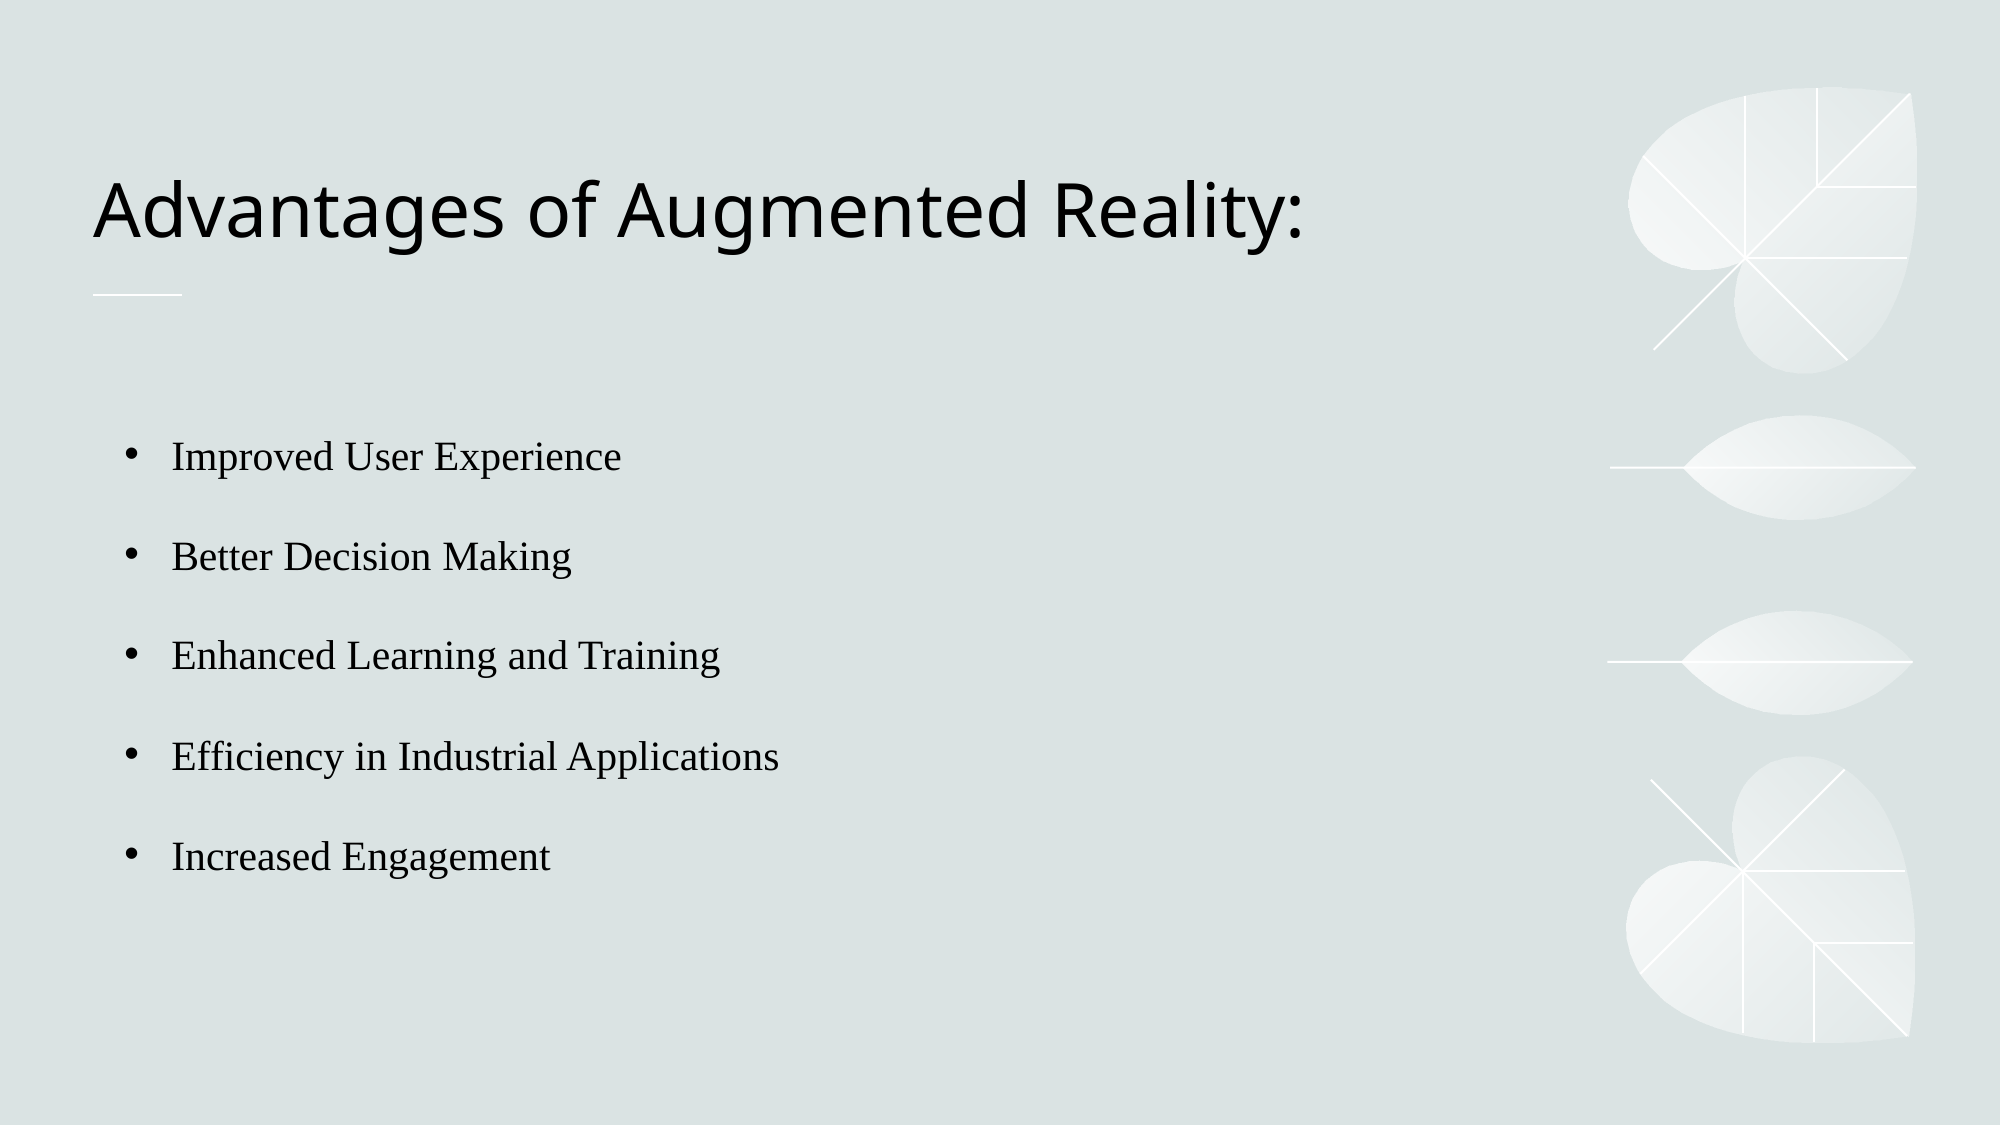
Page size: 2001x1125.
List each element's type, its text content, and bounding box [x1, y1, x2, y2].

title Advantages of Augmented Reality: [93, 65, 1512, 260]
text_box Improved User Experience Better Decision Making Enhanced Learning and Training Efficiency in Industrial Applications Increased Engagement [109, 370, 1570, 931]
